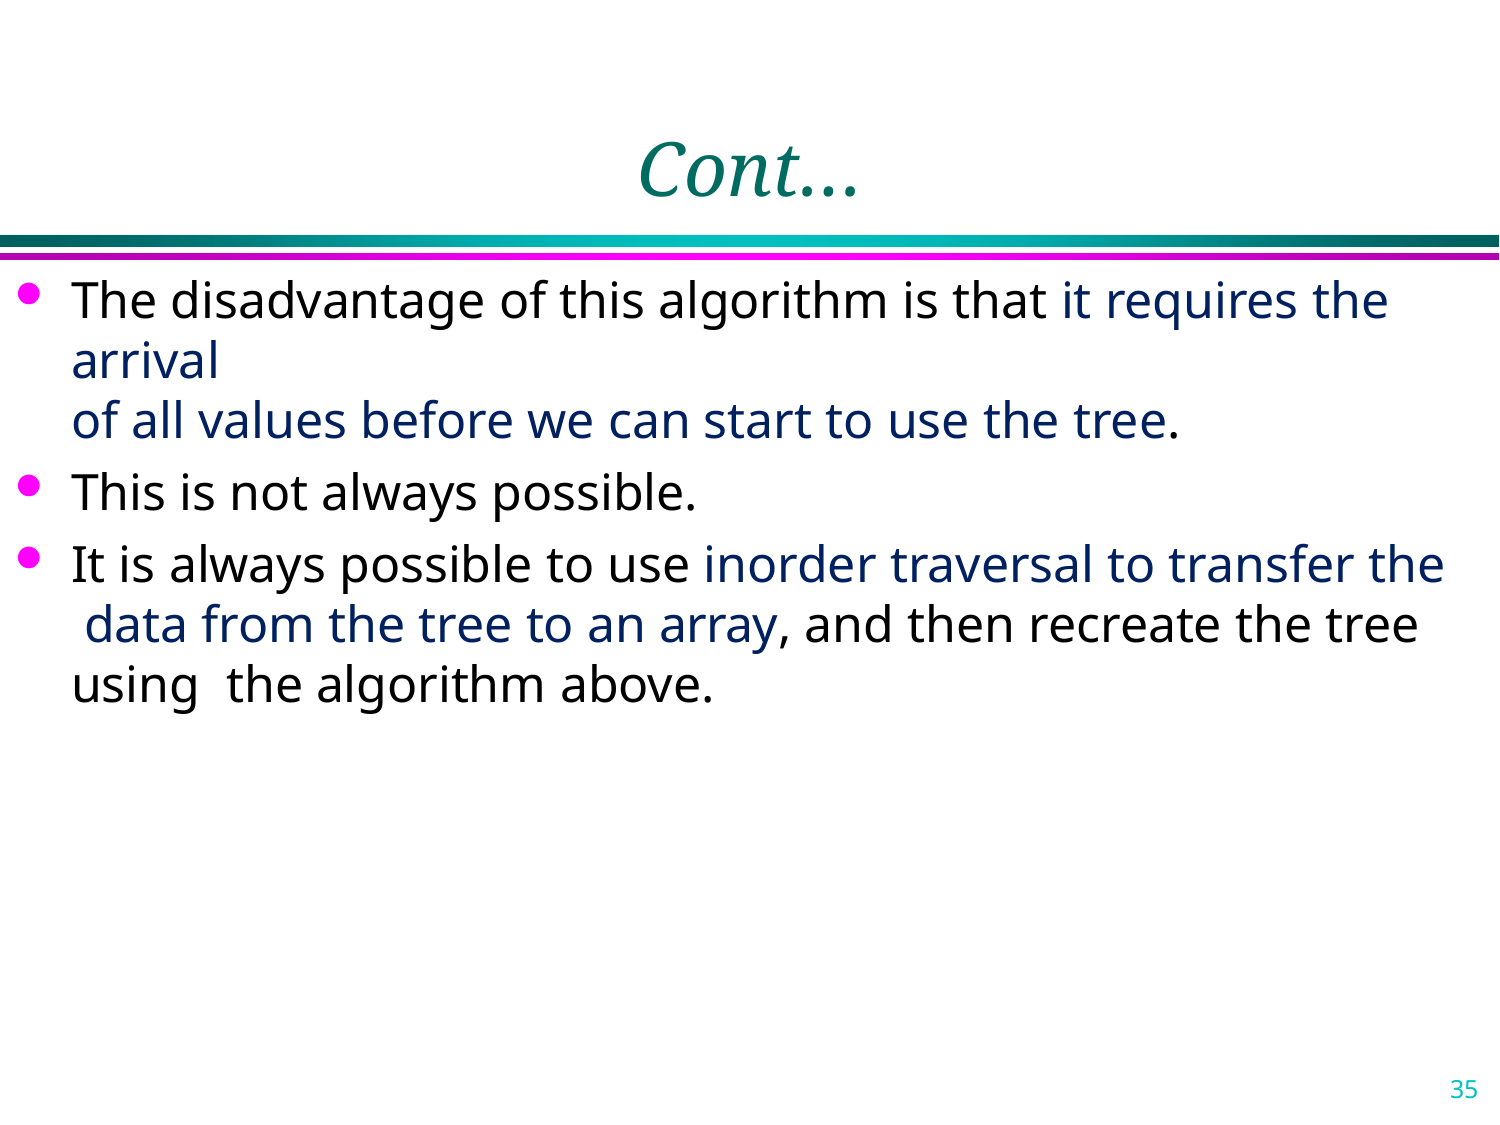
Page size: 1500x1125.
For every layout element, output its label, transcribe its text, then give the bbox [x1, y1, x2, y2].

picture [0, 253, 635, 260]
text_box The disadvantage of this algorithm is that it requires the arrival of all values before we can start to use the tree. This is not always possible. It is always possible to use inorder traversal to transfer the data from the tree to an array, and then recreate the tree using the algorithm above. [12, 266, 1453, 713]
picture [865, 234, 1499, 247]
picture [865, 253, 1499, 260]
slide_number 35 [1444, 1077, 1485, 1125]
title Cont… [635, 119, 865, 266]
picture [0, 234, 635, 247]
